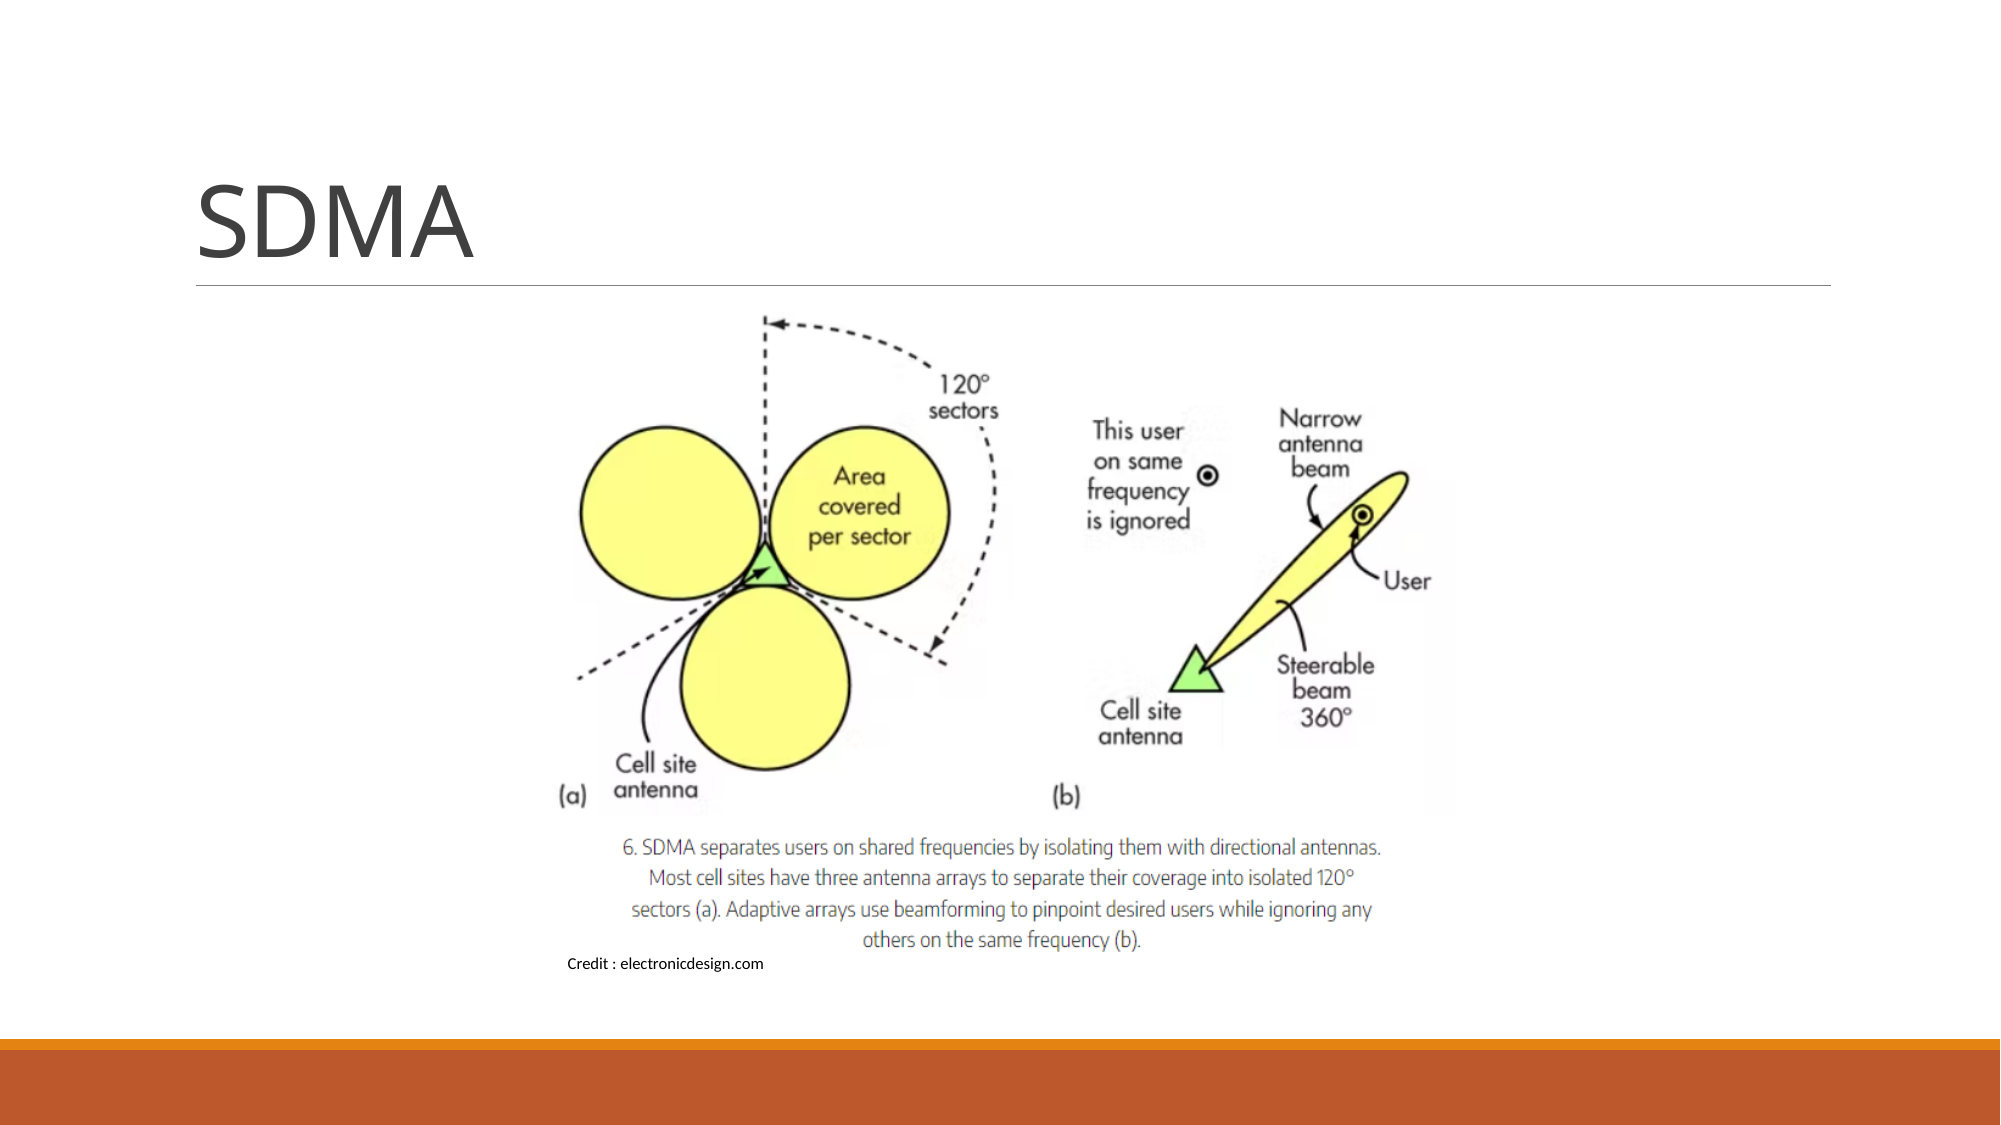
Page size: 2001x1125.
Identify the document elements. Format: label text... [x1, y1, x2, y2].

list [552, 302, 1458, 964]
title SDMA [180, 47, 1830, 285]
text_box Credit : electronicdesign.com [552, 968, 1050, 980]
